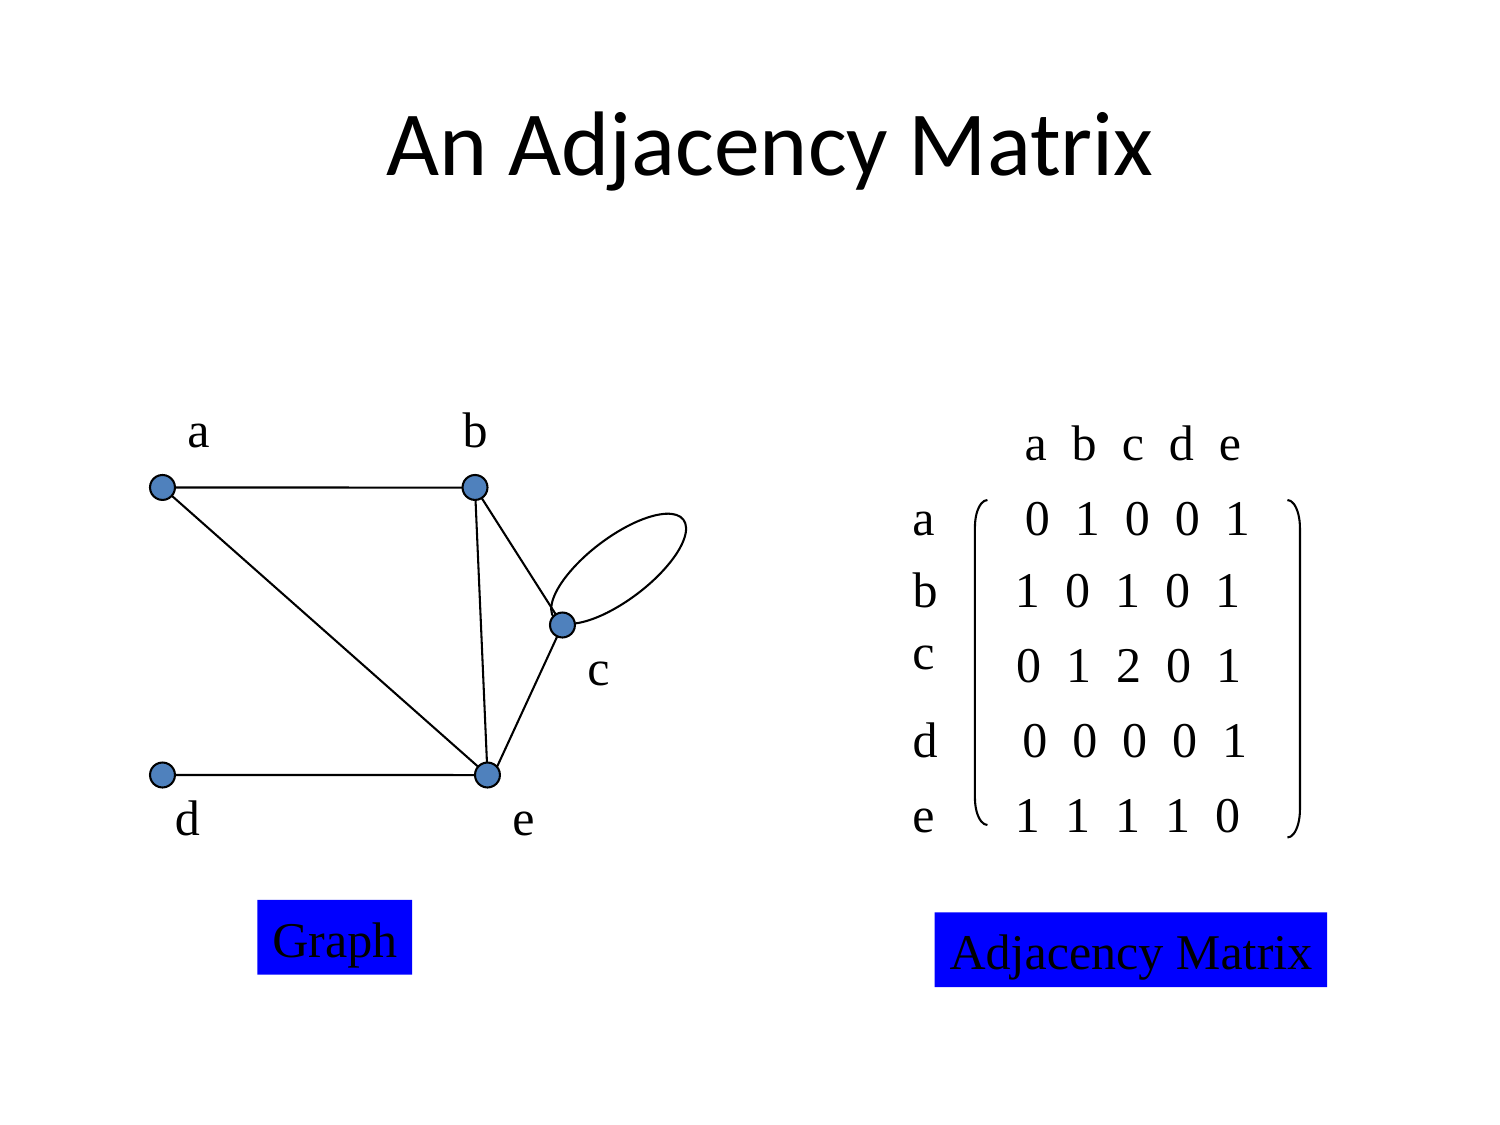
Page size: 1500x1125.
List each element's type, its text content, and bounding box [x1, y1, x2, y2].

text_box c [572, 628, 625, 703]
text_box a [897, 478, 950, 549]
text_box [150, 474, 175, 500]
text_box 1 0 1 0 1 [1000, 549, 1255, 625]
title An Adjacency Matrix [75, 45, 1425, 233]
text_box e [497, 778, 550, 853]
text_box d [897, 699, 953, 775]
text_box c [897, 612, 950, 688]
text_box 0 1 2 0 1 [1001, 624, 1256, 700]
text_box [474, 762, 500, 788]
text_box e [897, 774, 950, 850]
text_box [150, 762, 175, 788]
text_box [1287, 500, 1300, 838]
text_box [974, 500, 988, 826]
text_box b [897, 549, 953, 625]
text_box Adjacency Matrix [934, 912, 1328, 988]
text_box a b c d e [1009, 403, 1257, 478]
text_box [549, 612, 575, 638]
text_box [551, 513, 687, 624]
text_box 0 1 0 0 1 [1010, 478, 1265, 553]
text_box Graph [257, 899, 413, 975]
text_box b [447, 390, 503, 466]
text_box a [172, 390, 225, 466]
text_box [462, 474, 488, 500]
text_box d [160, 778, 215, 853]
text_box 0 0 0 0 1 [1007, 699, 1263, 775]
text_box 1 1 1 1 0 [1000, 774, 1255, 850]
